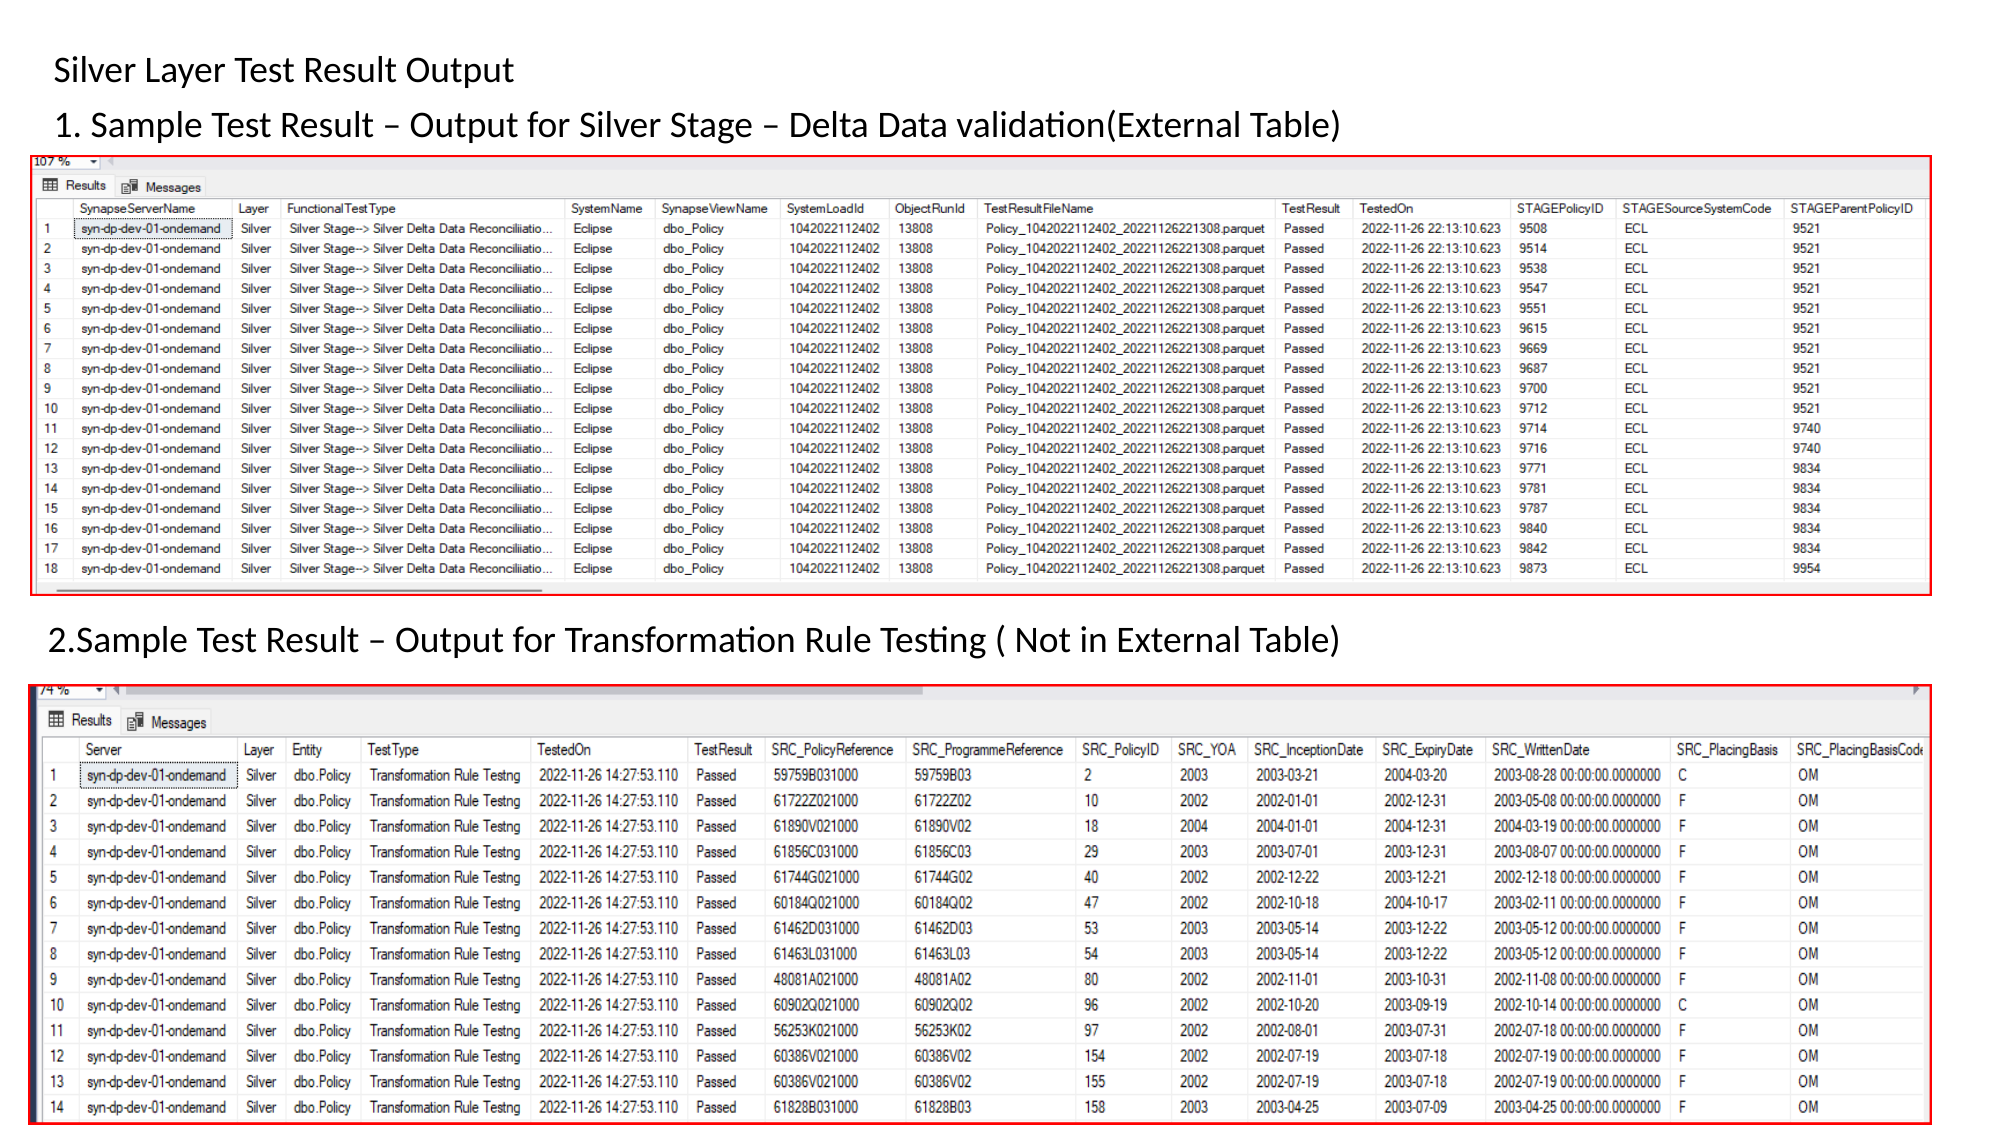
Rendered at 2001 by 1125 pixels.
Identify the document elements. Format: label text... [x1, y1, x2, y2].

text_box 2.Sample Test Result – Output for Transformation Rule Testing ( Not in External Table) [33, 607, 1358, 668]
text_box 1. Sample Test Result – Output for Silver Stage – Delta Data validation(External Table) [38, 92, 1358, 152]
picture [30, 155, 1932, 596]
picture [28, 684, 1932, 1125]
text_box Silver Layer Test Result Output [38, 37, 539, 98]
